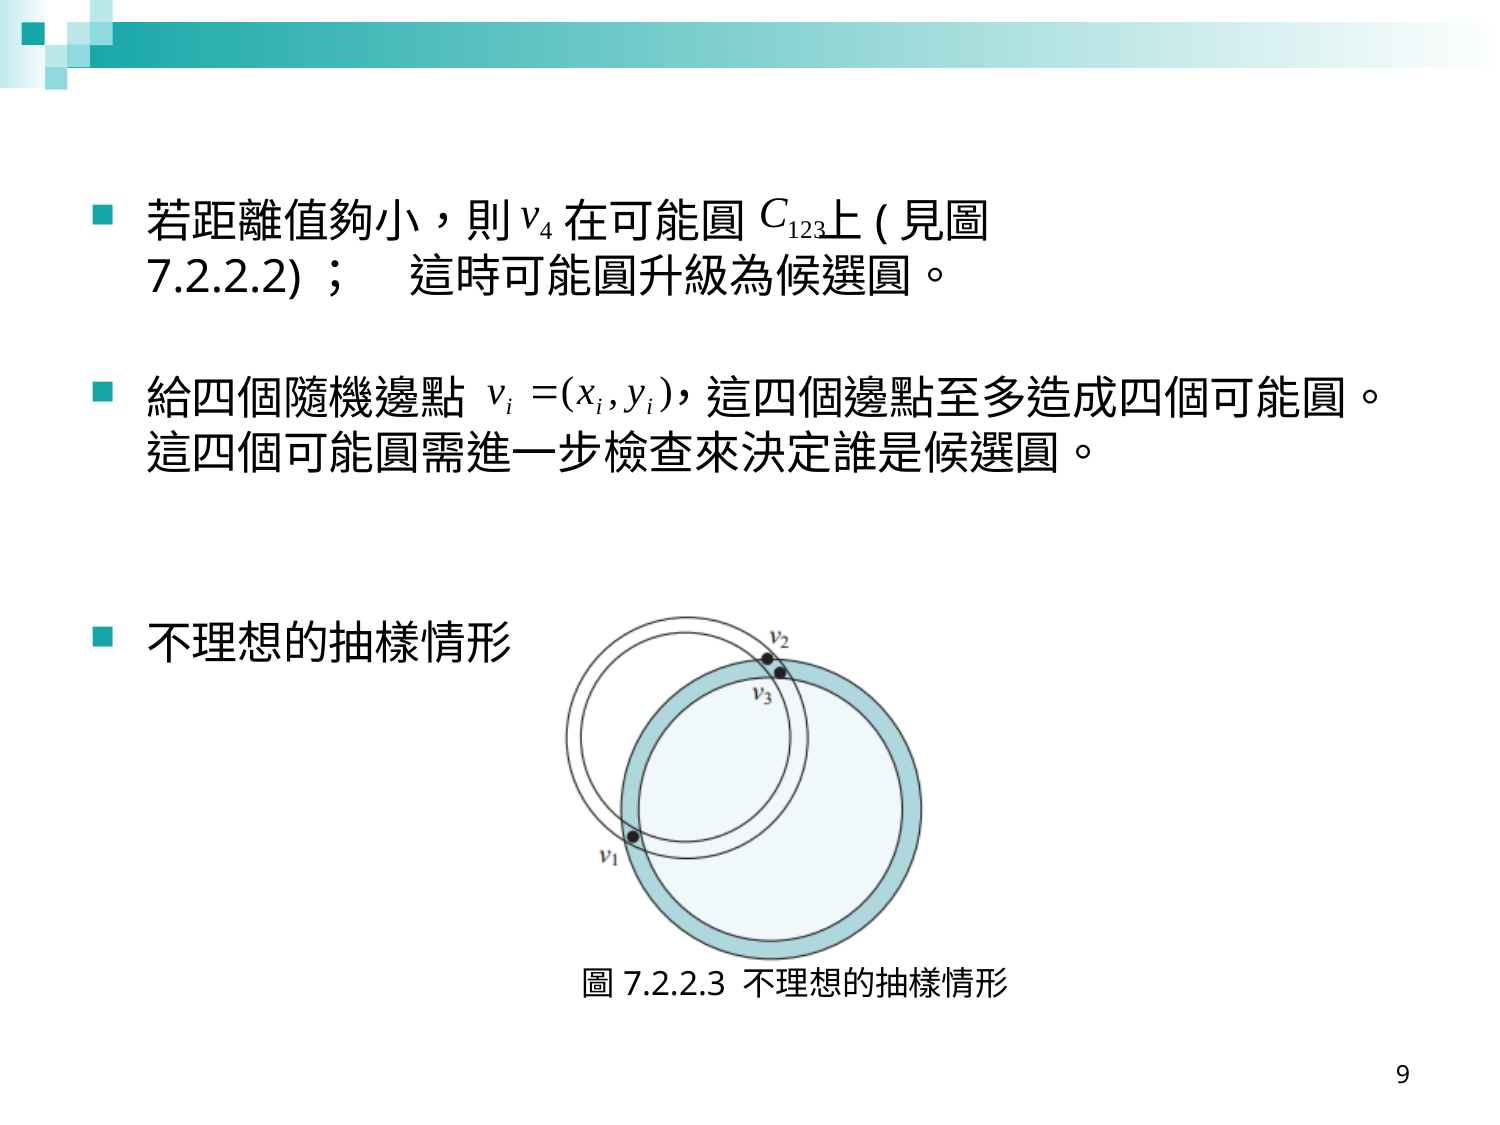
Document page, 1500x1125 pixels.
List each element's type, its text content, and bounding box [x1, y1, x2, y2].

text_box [74, 184, 1221, 311]
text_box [74, 606, 1064, 1011]
slide_number 9 [1074, 1024, 1426, 1101]
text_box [74, 361, 1413, 487]
